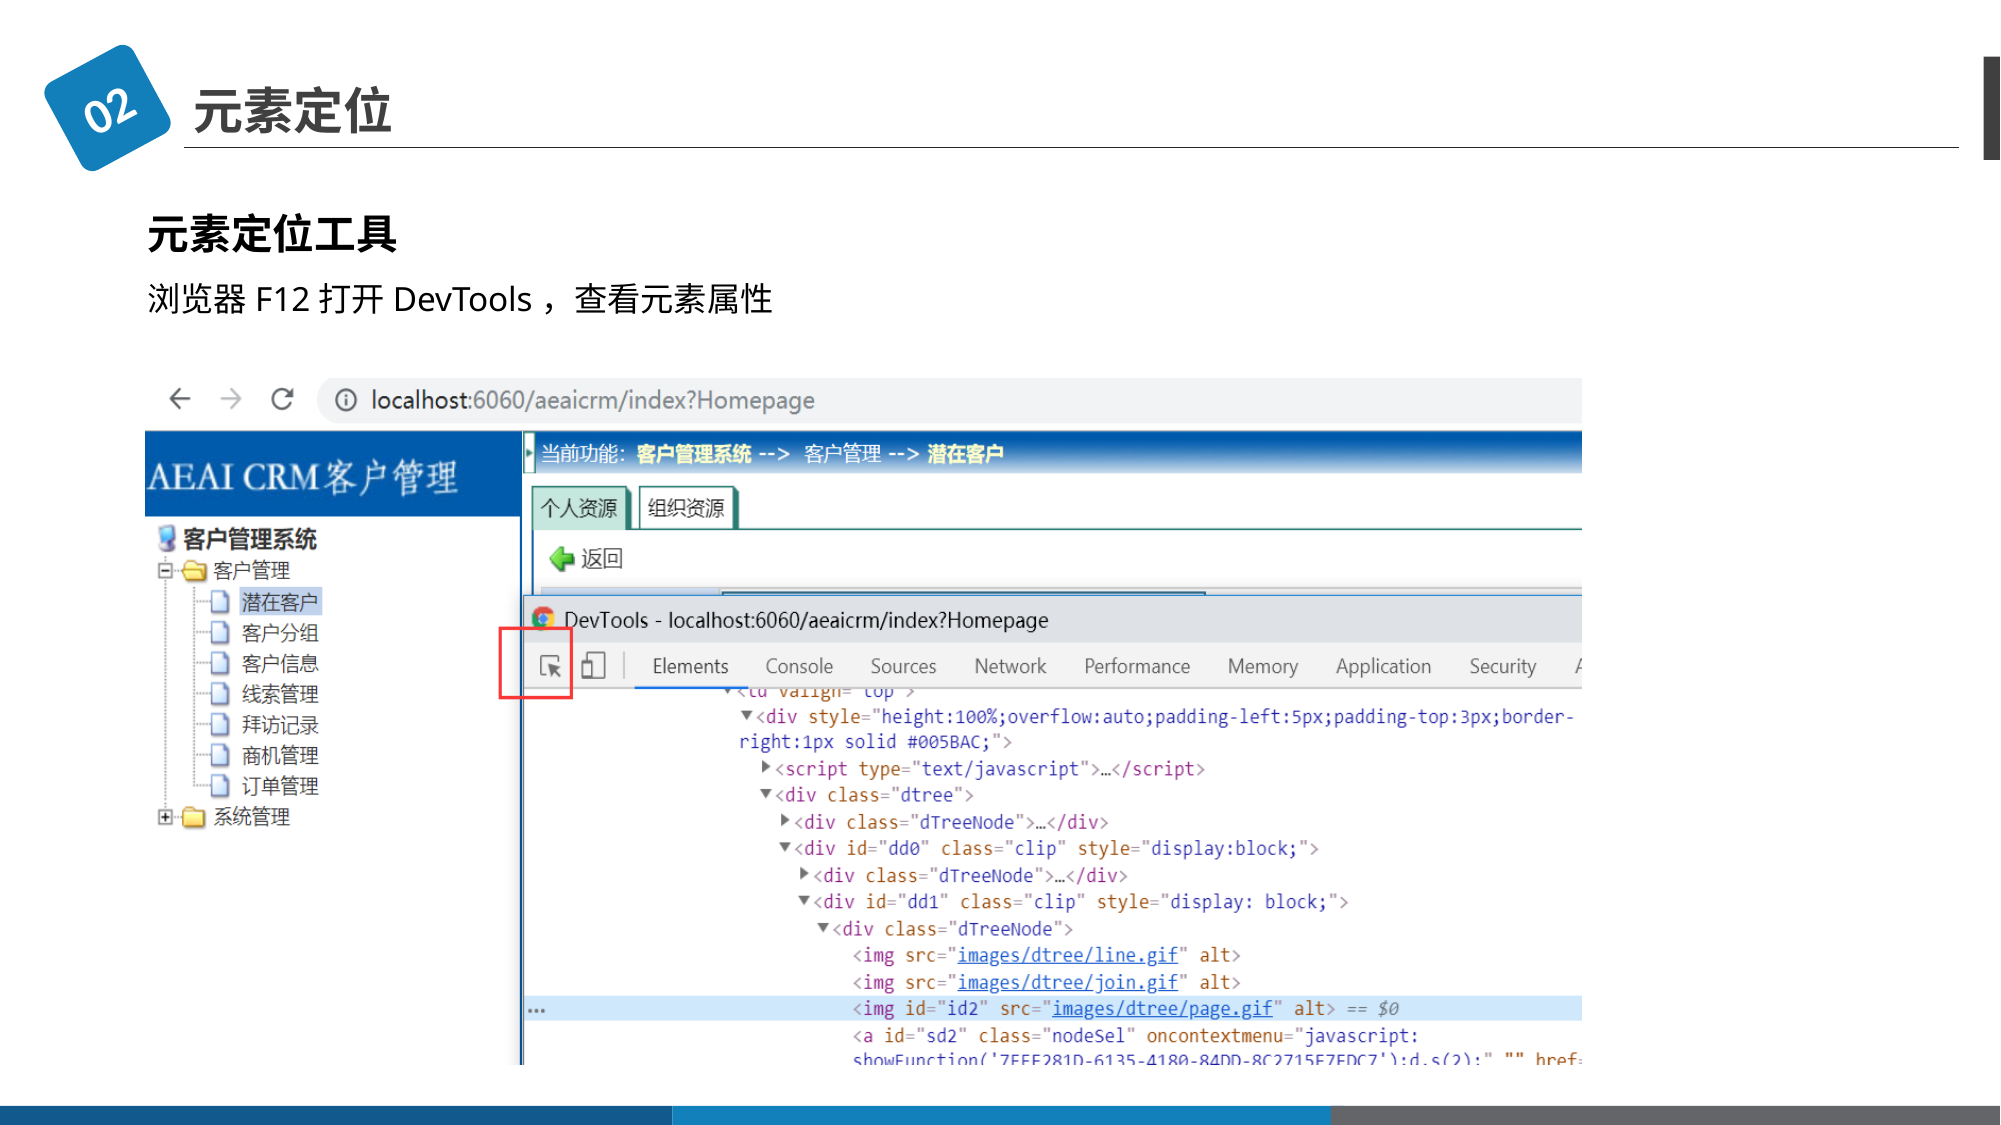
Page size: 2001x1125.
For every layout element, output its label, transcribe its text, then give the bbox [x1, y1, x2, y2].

text_box 02 [43, 43, 172, 173]
text_box 元素定位工具 浏览器F12打开DevTools，查看元素属性 [132, 175, 1960, 326]
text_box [0, 1105, 2000, 1125]
text_box [1983, 55, 2000, 161]
text_box 元素定位 [178, 72, 809, 147]
picture [145, 378, 1582, 1065]
